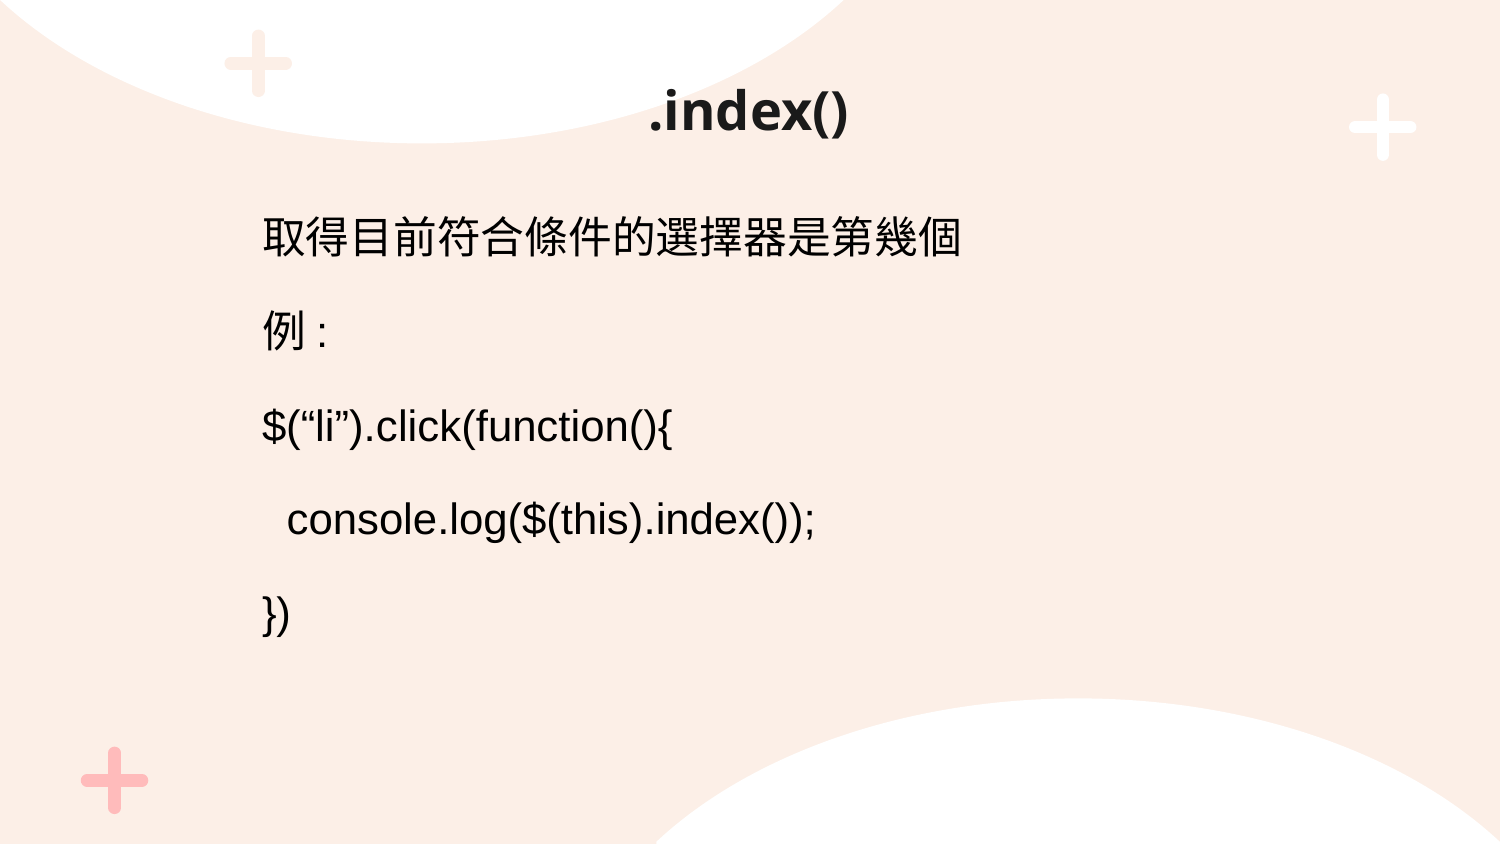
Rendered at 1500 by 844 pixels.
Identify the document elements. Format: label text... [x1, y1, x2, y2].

list 取得目前符合條件的選擇器是第幾個 例: $(“li”).click(function(){ console.log($(this).index()); }) [262, 172, 1420, 793]
title .index() [115, 67, 1383, 163]
